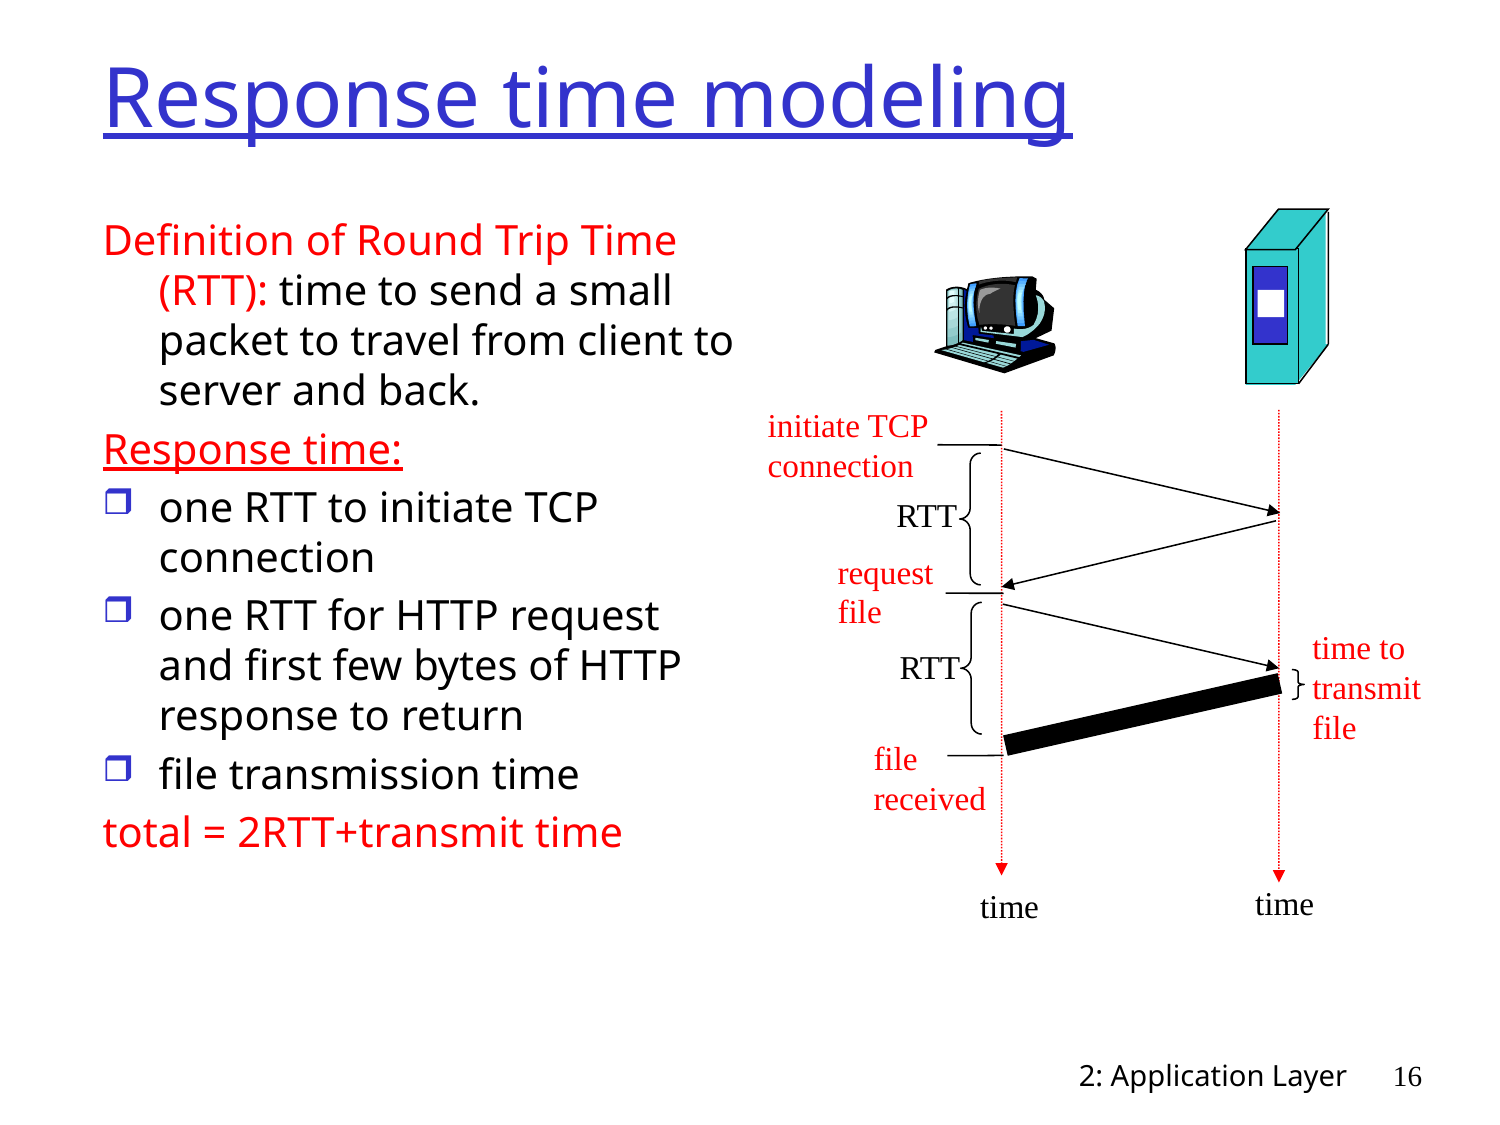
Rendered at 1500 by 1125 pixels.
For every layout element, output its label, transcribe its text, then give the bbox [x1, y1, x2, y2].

list Definition of Round Trip Time (RTT): time to send a small packet to travel from client to server and back. Response time: one RTT to initiate TCP connection one RTT for HTTP request and first few bytes of HTTP response to return file transmission time total = 2RTT+transmit time [87, 206, 759, 970]
slide_number 16 [1362, 1049, 1438, 1125]
title Response time modeling [87, 0, 1363, 188]
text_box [751, 208, 1446, 934]
footer 2: Application Layer [887, 1049, 1362, 1125]
